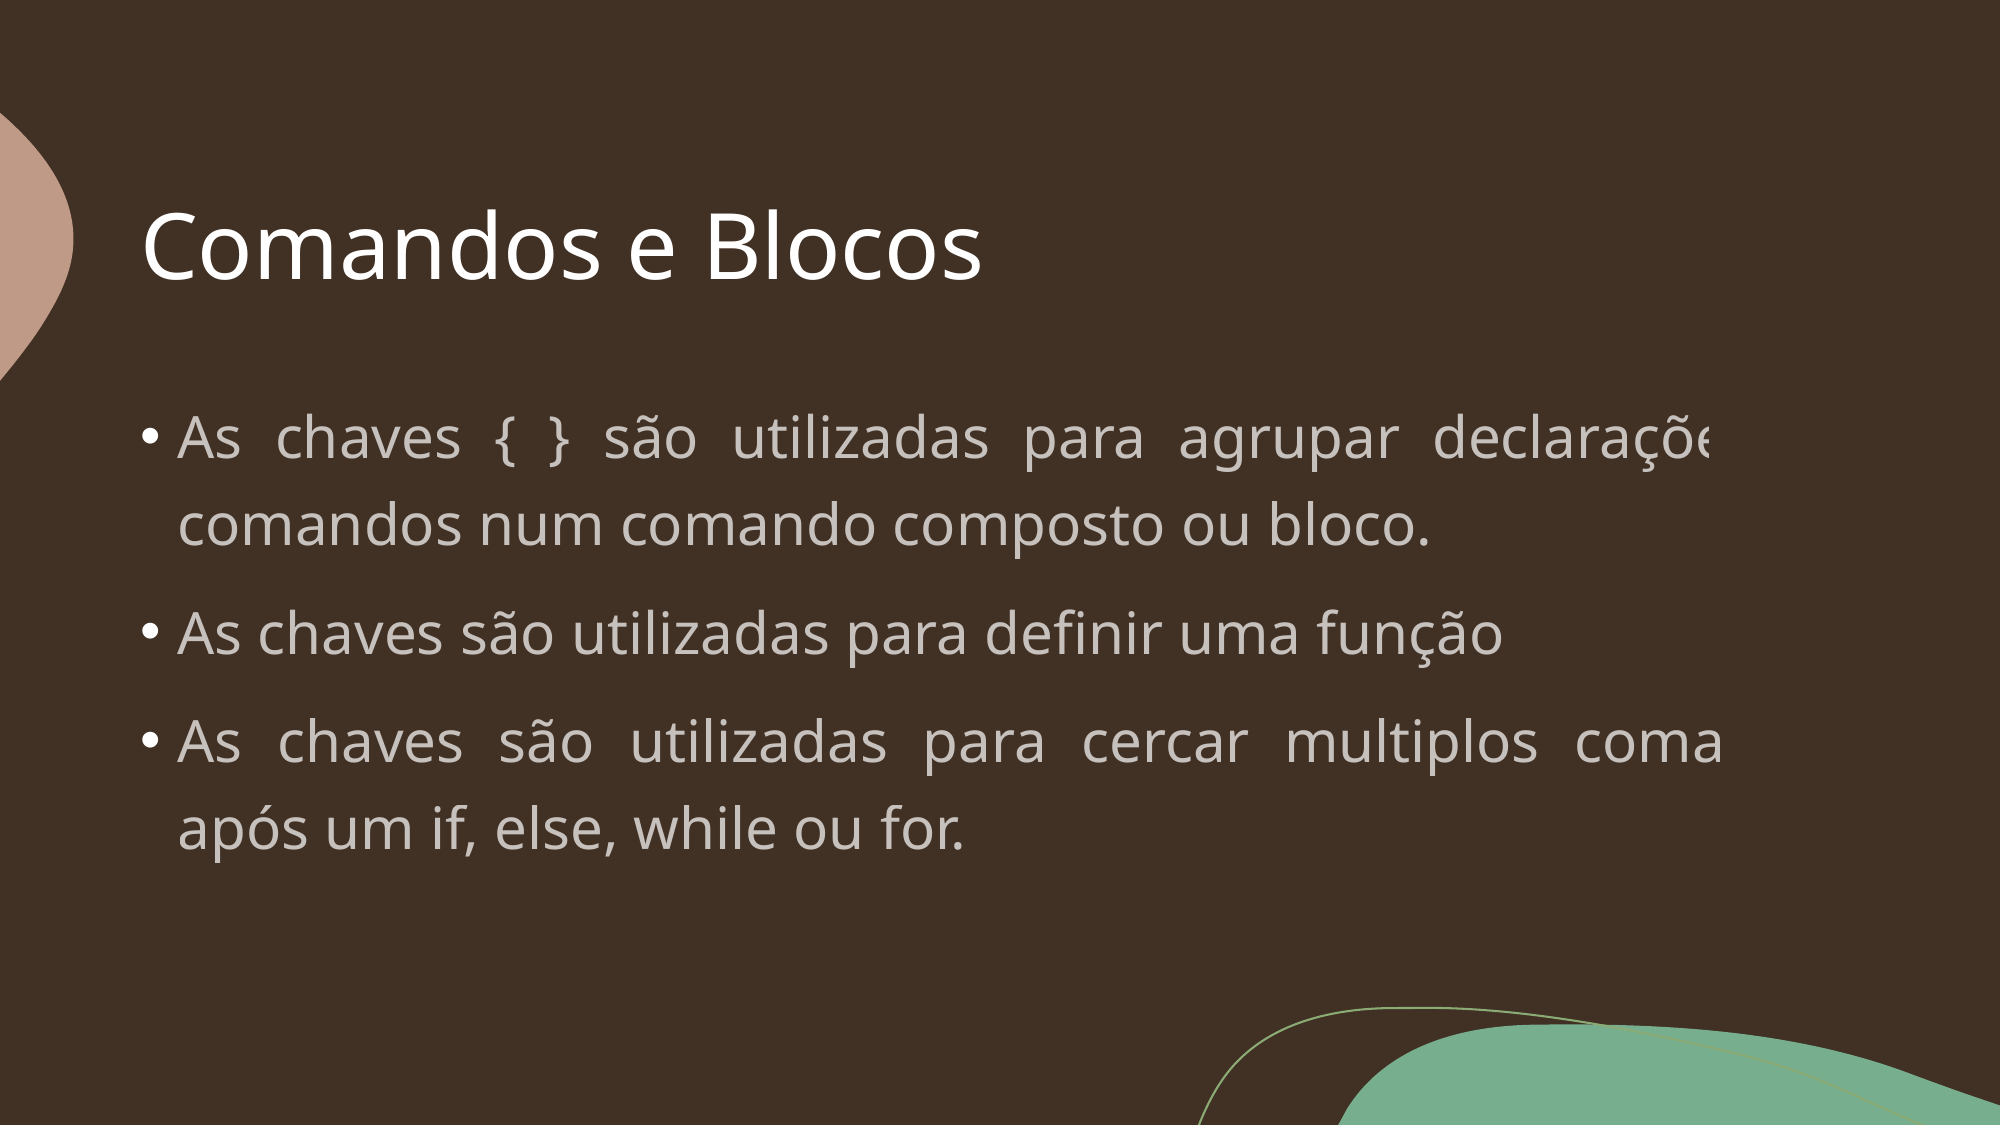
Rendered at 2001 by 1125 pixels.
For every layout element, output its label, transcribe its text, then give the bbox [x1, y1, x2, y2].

title Comandos e Blocos [125, 125, 1875, 375]
list As chaves { } são utilizadas para agrupar declarações ou comandos num comando composto ou bloco. As chaves são utilizadas para definir uma função As chaves são utilizadas para cercar multiplos comandos após um if, else, while ou for. [125, 375, 1875, 1002]
